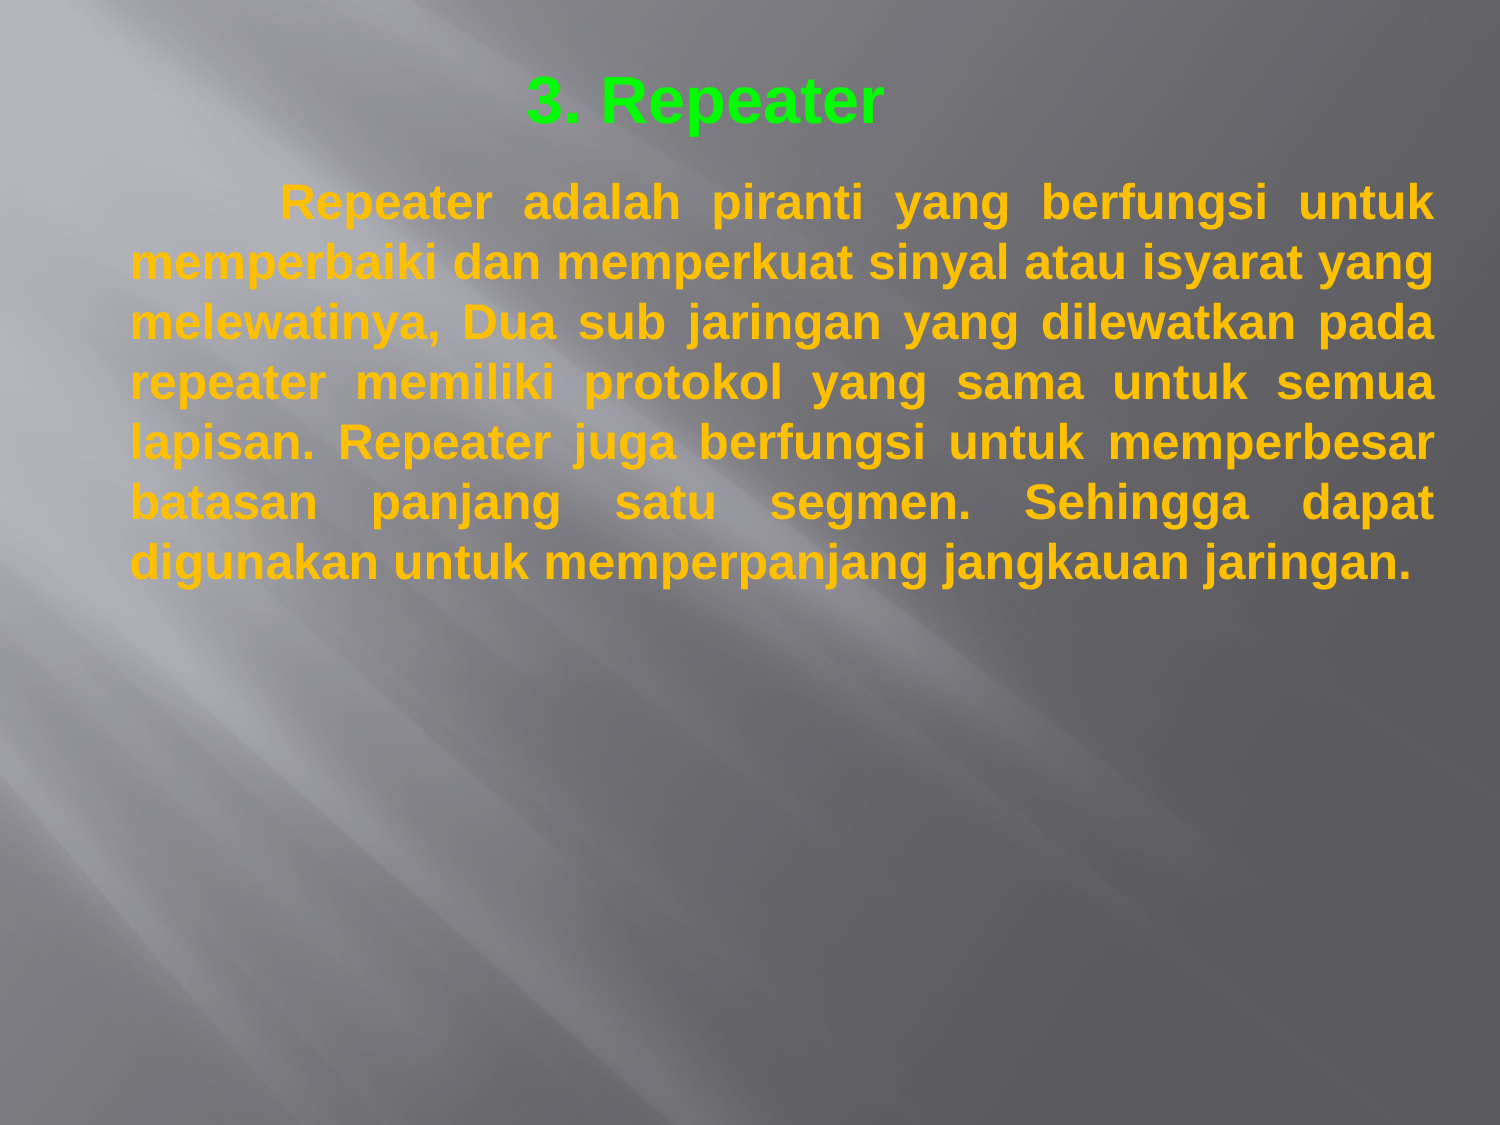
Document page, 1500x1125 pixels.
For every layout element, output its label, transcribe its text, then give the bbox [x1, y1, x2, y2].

text_box 3. Repeater [24, 49, 1388, 162]
text_box Repeater adalah piranti yang berfungsi untuk memperbaiki dan memperkuat sinyal atau isyarat yang melewatinya, Dua sub jaringan yang dilewatkan pada repeater memiliki protokol yang sama untuk semua lapisan. Repeater juga berfungsi untuk memperbesar batasan panjang satu segmen. Sehingga dapat digunakan untuk memperpanjang jangkauan jaringan. [24, 162, 1450, 838]
